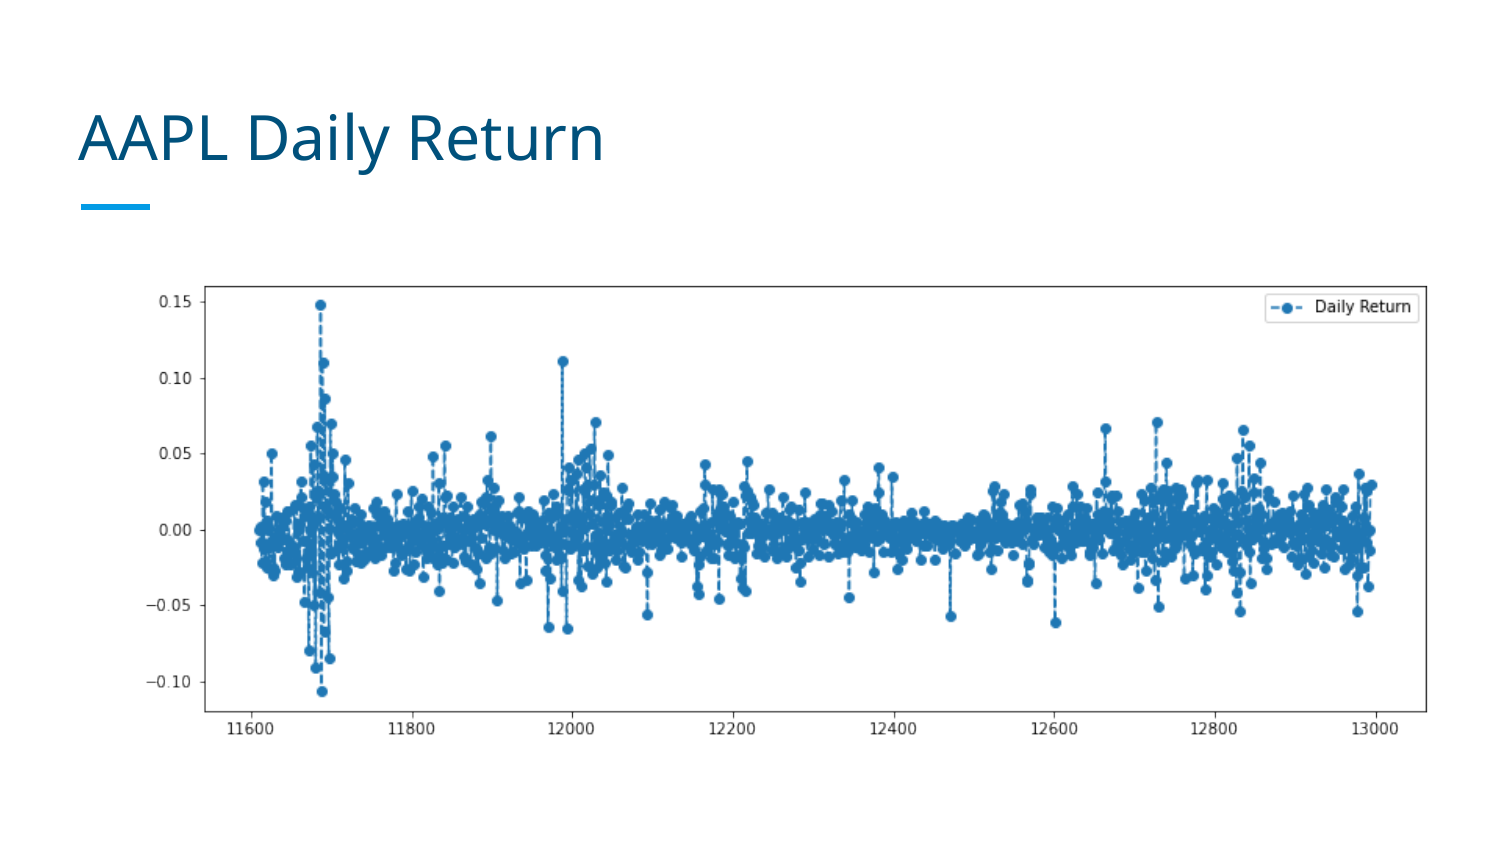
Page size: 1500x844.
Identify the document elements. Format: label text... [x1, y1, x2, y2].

title AAPL Daily Return [63, 75, 1437, 188]
picture [134, 275, 1437, 750]
